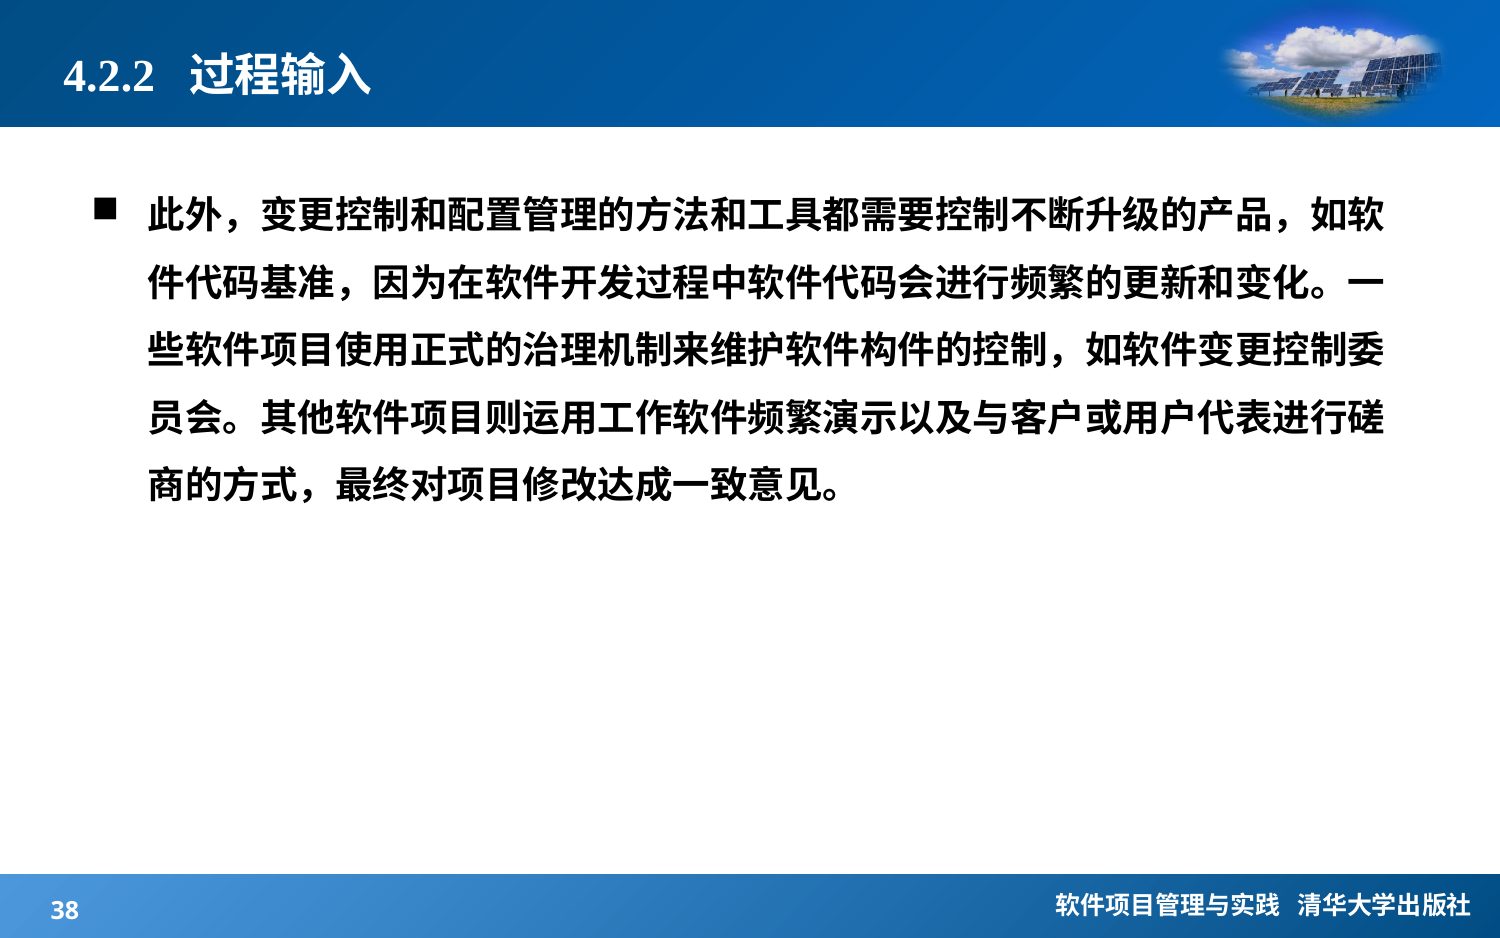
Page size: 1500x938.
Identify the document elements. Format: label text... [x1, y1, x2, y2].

title 4.2.2 过程输入 [48, 19, 1005, 127]
picture [1233, 6, 1433, 113]
text_box 此外，变更控制和配置管理的方法和工具都需要控制不断升级的产品，如软件代码基准，因为在软件开发过程中软件代码会进行频繁的更新和变化。一些软件项目使用正式的治理机制来维护软件构件的控制，如软件变更控制委员会。其他软件项目则运用工作软件频繁演示以及与客户或用户代表进行磋商的方式，最终对项目修改达成一致意见。 [76, 161, 1424, 748]
